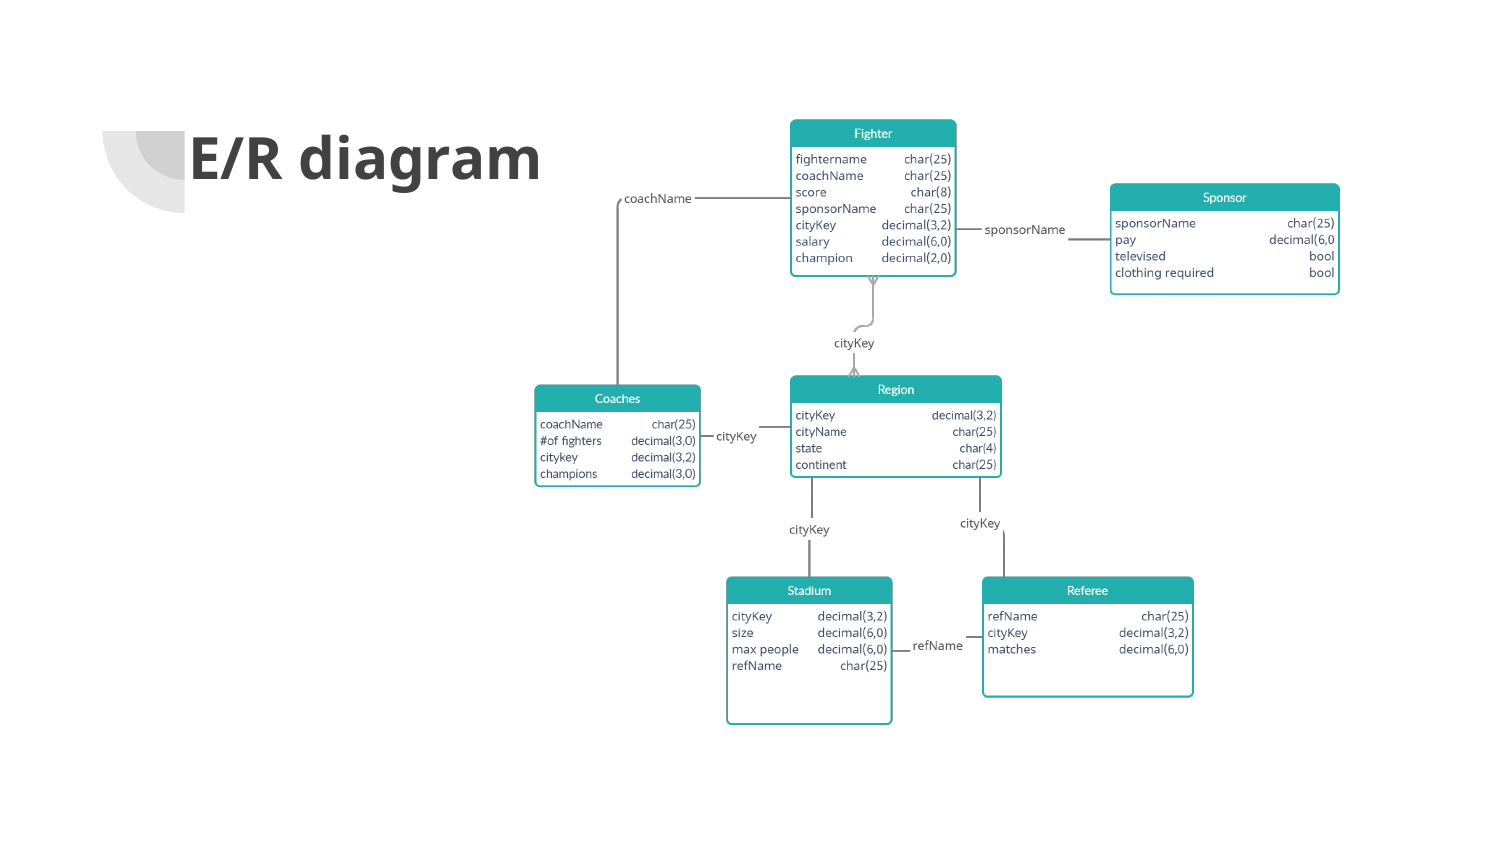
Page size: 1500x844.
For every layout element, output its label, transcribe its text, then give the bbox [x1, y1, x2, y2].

title E/R diagram [173, 102, 514, 267]
picture [516, 102, 1357, 742]
